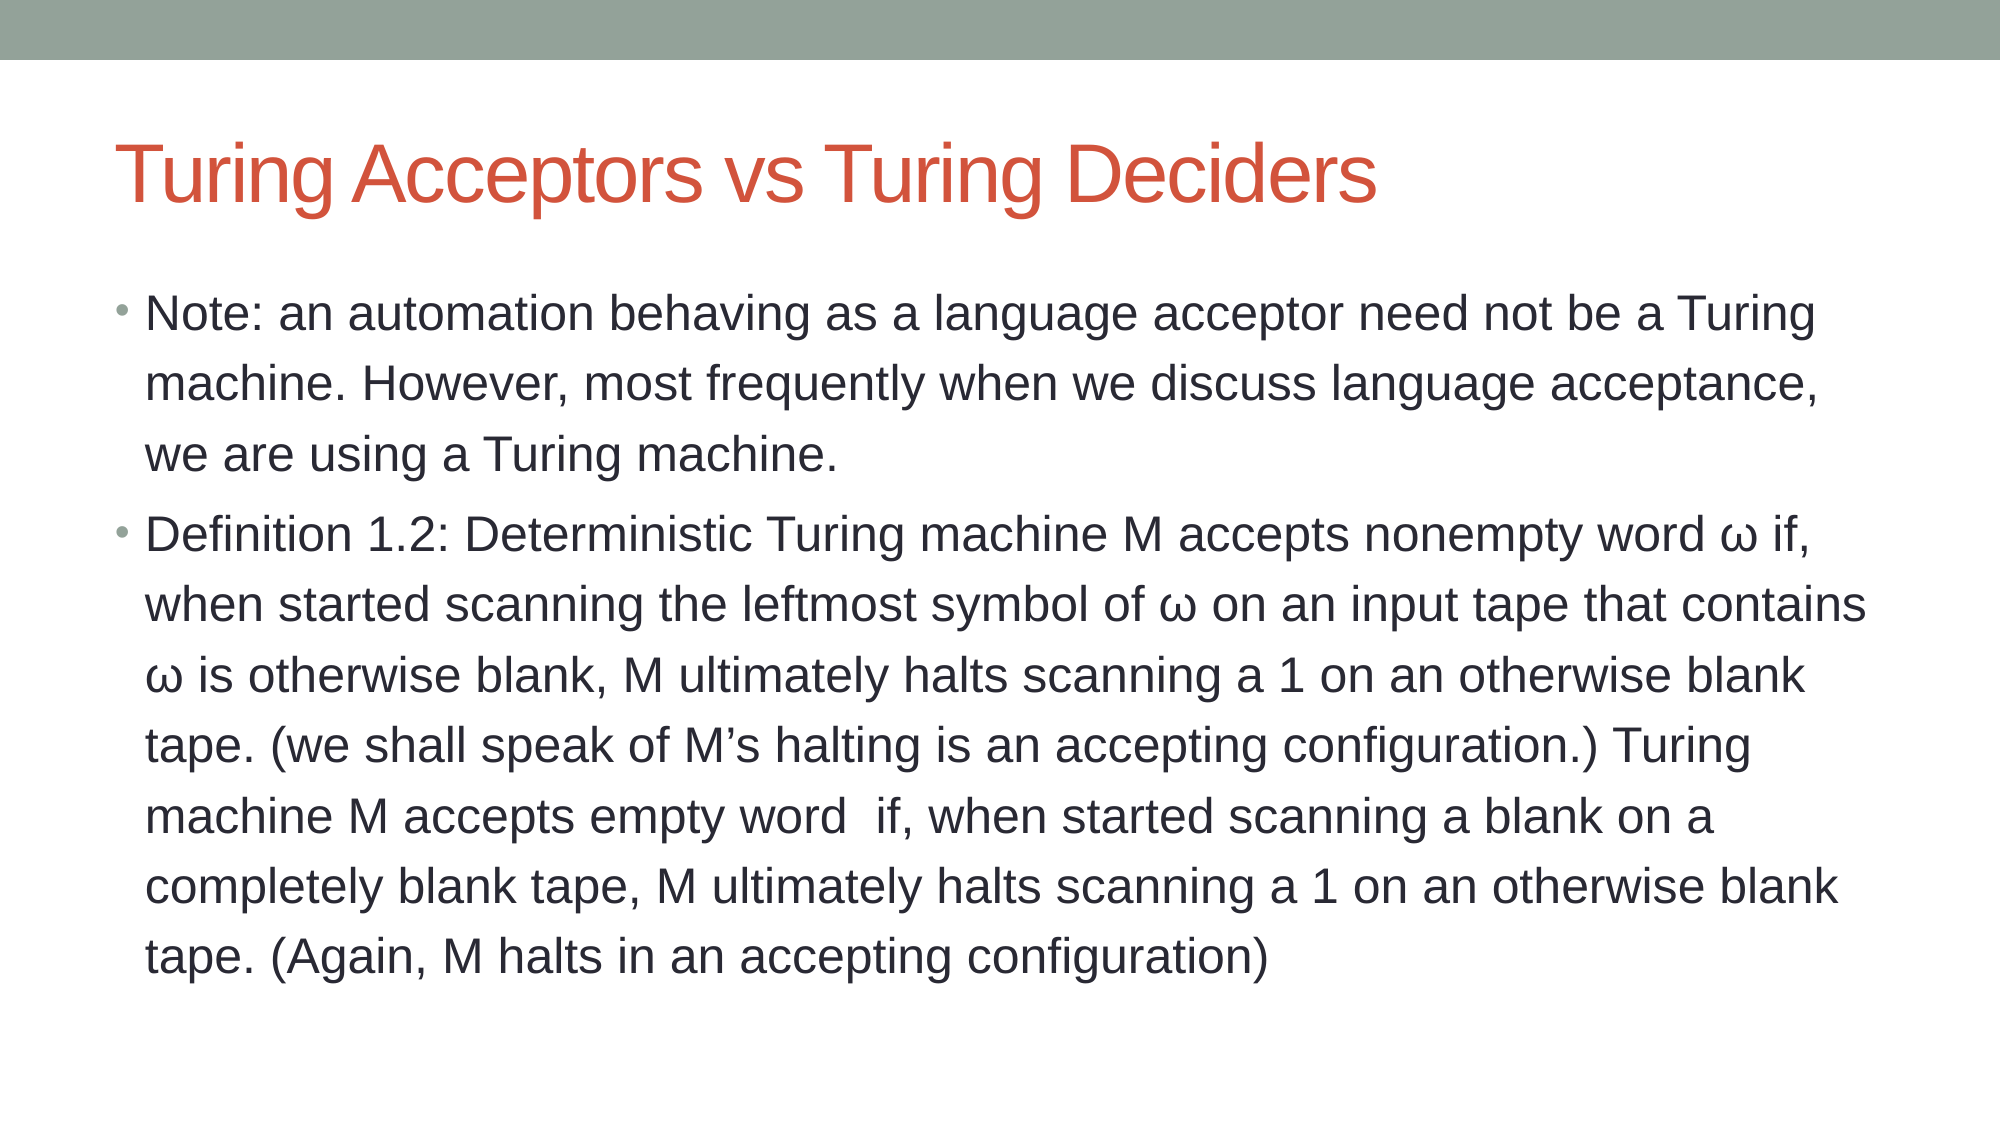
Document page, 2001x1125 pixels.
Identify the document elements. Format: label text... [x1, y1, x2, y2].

title Turing Acceptors vs Turing Deciders [99, 87, 1900, 250]
